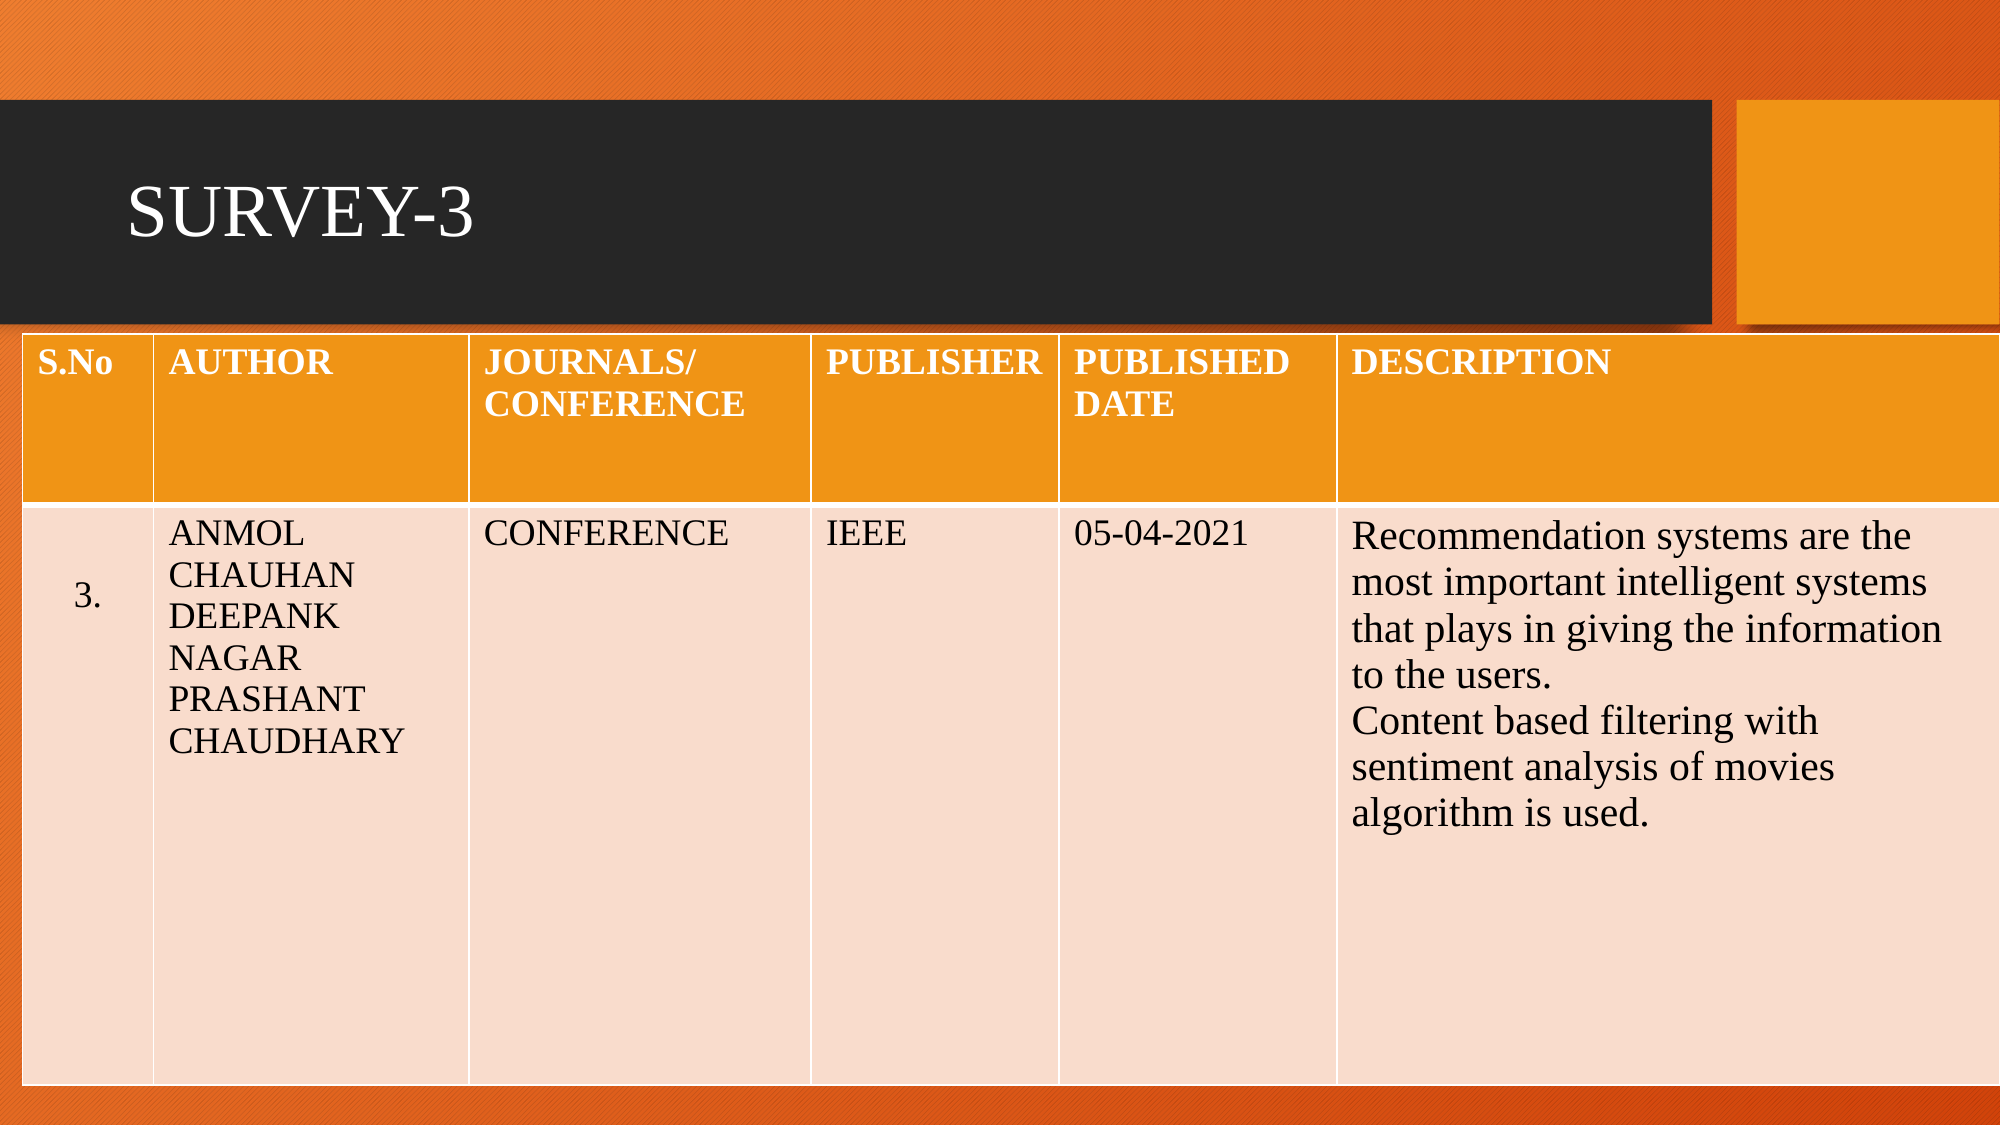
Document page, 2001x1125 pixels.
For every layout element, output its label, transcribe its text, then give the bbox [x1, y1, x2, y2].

table_cell Recommendation systems are the most important intelligent systems that plays in giving the information to the users. Content based filtering with sentiment analysis of movies algorithm is used. [1338, 508, 1999, 1084]
picture [1736, 325, 2000, 333]
picture [0, 325, 1713, 376]
table_cell 05-04-2021 [1060, 508, 1336, 1084]
table_cell 3. [23, 508, 153, 1084]
table_cell ANMOL CHAUHAN DEEPANK NAGAR PRASHANT CHAUDHARY [154, 508, 468, 1084]
table_cell CONFERENCE [470, 508, 810, 1084]
title SURVEY-3 [111, 123, 1689, 301]
table_cell IEEE [812, 508, 1058, 1084]
table_header PUBLISHER [812, 335, 1058, 502]
table_header S.No [23, 335, 153, 502]
table_header JOURNALS/ CONFERENCE [470, 335, 810, 502]
table_header PUBLISHED DATE [1060, 335, 1336, 502]
table_header DESCRIPTION [1338, 335, 1999, 502]
table_header AUTHOR [154, 335, 468, 502]
